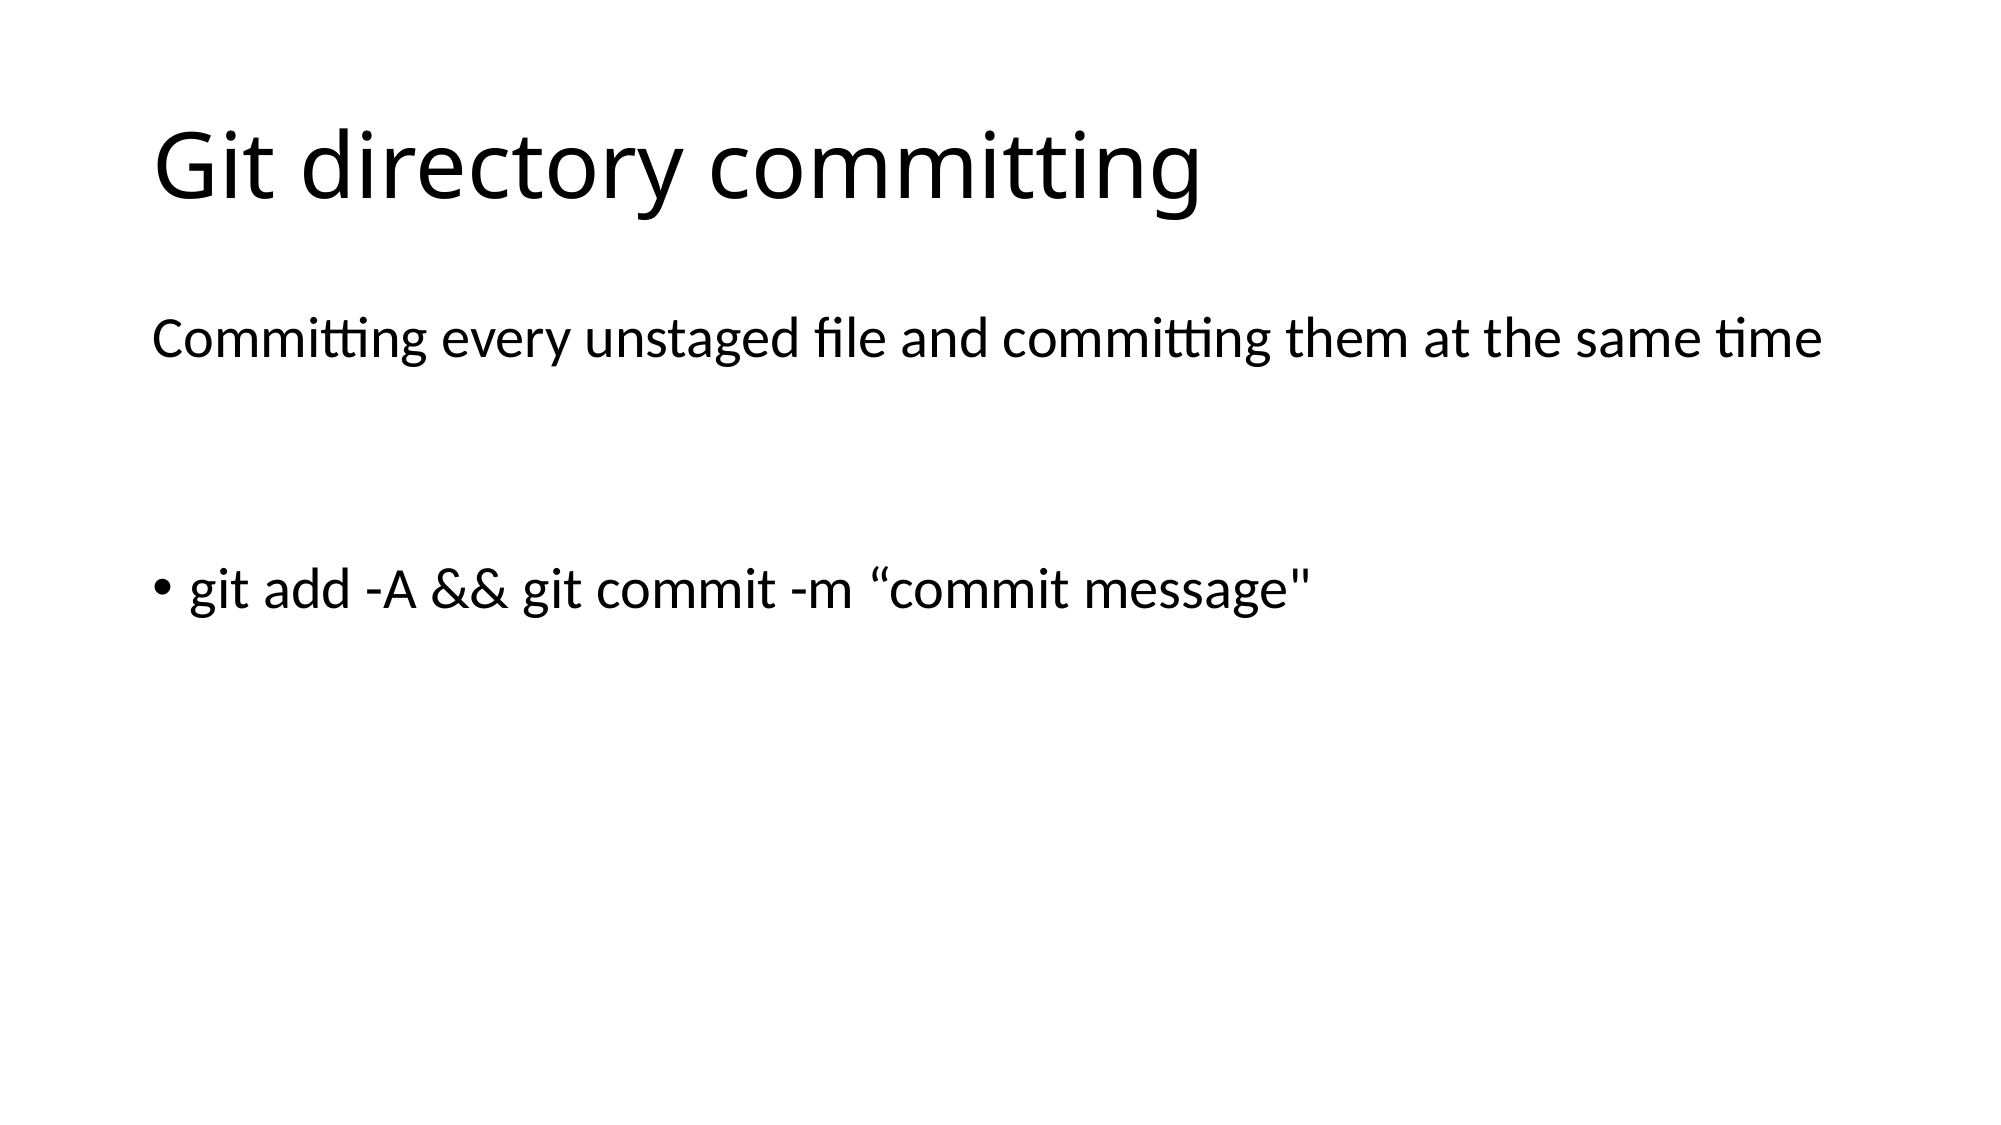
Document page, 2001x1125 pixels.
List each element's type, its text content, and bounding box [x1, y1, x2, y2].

list Committing every unstaged file and committing them at the same time git add -A && git commit -m “commit message" [137, 299, 1863, 1014]
title Git directory committing [137, 59, 1863, 278]
